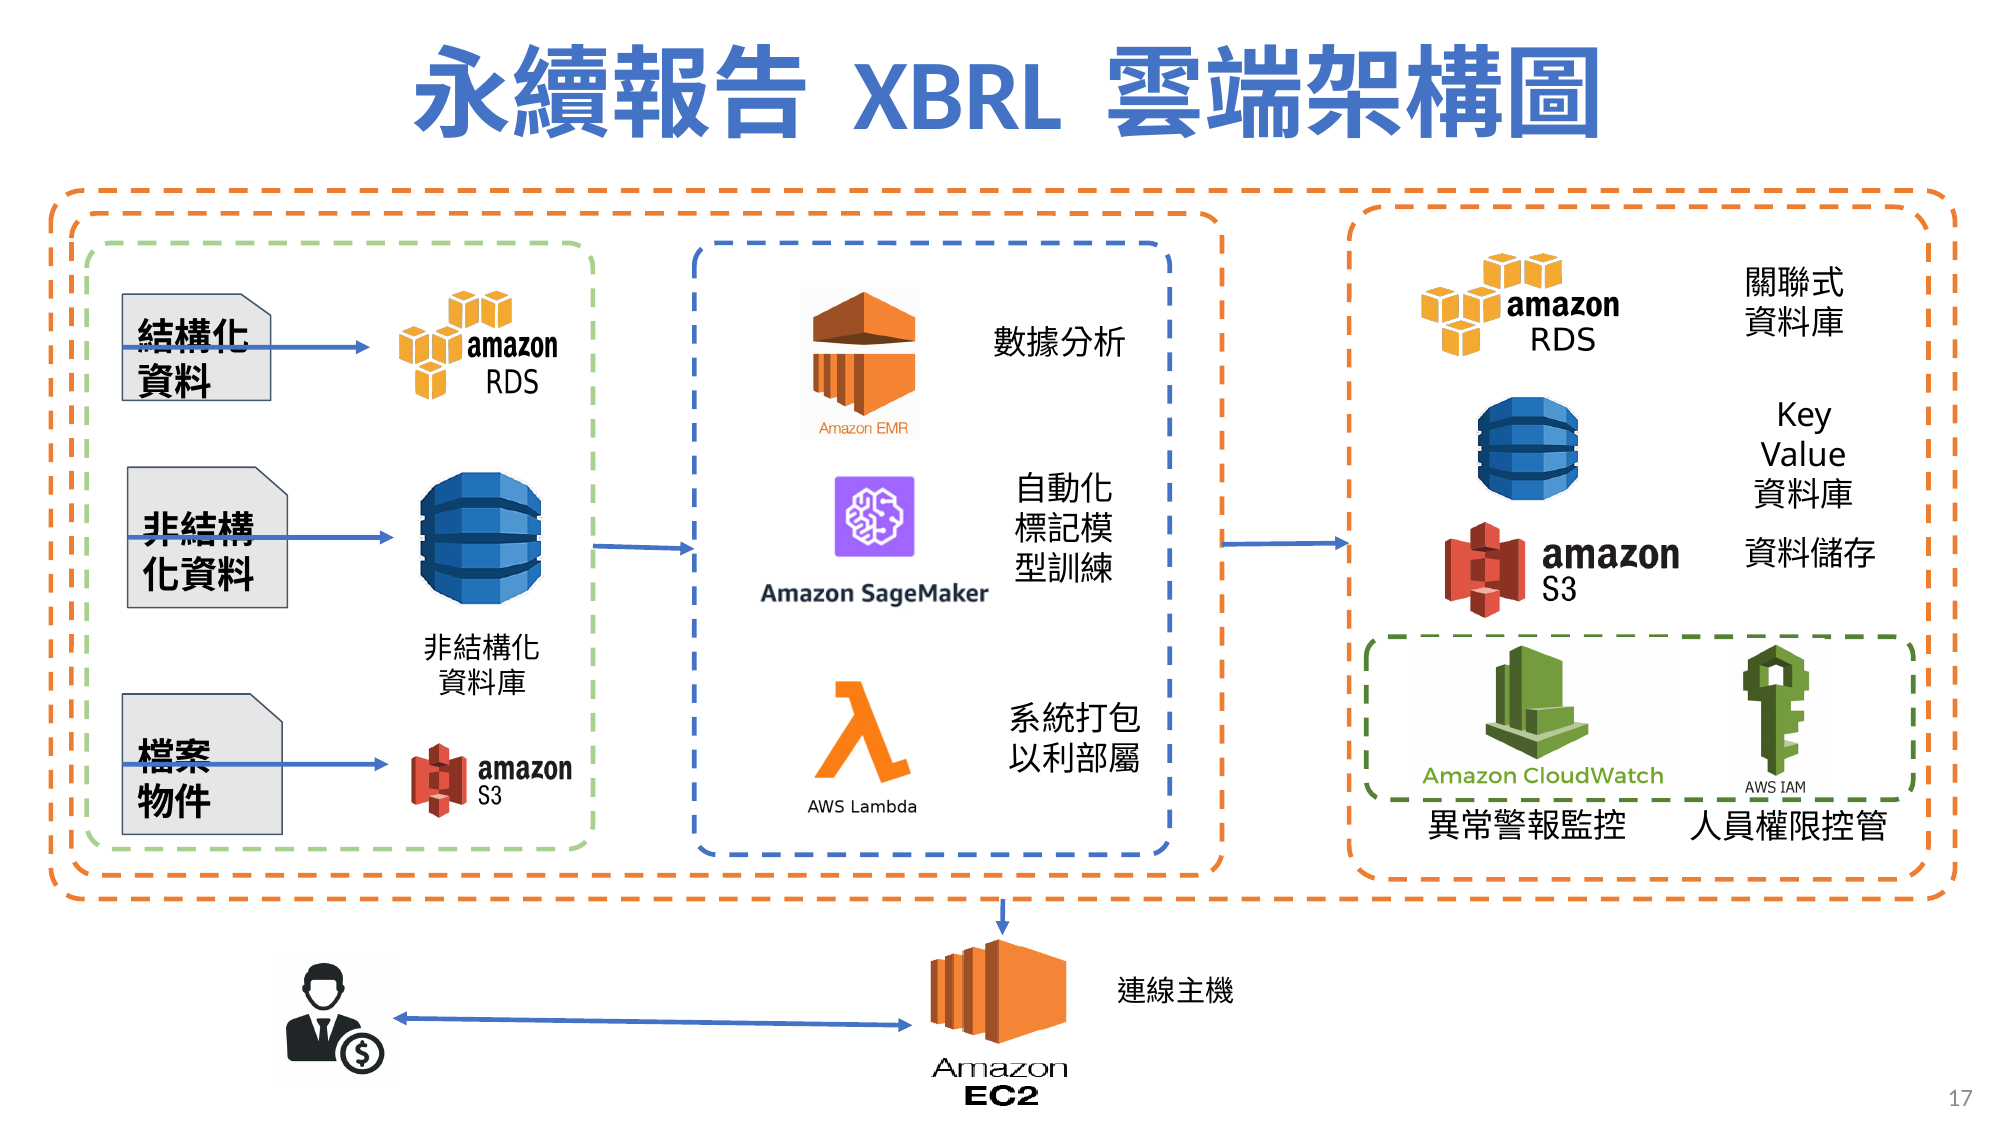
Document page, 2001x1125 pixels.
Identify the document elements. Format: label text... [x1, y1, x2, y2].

text_box 自動化標記模型訓練 [995, 452, 1145, 603]
text_box [1366, 636, 1914, 800]
picture [786, 659, 933, 819]
text_box 資料儲存 [1738, 517, 1901, 588]
picture [1412, 637, 1674, 798]
text_box 連線主機 [1102, 957, 1283, 1022]
text_box 非結構化資料 [127, 467, 288, 535]
text_box 檔案 物件 [122, 767, 283, 835]
text_box 檔案 物件 [122, 694, 283, 761]
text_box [392, 1018, 913, 1026]
picture [1384, 510, 1738, 630]
text_box 結構化資料 [122, 294, 271, 344]
picture [752, 450, 995, 627]
text_box 非結構化資料 [127, 540, 288, 608]
text_box [1349, 206, 1929, 880]
picture [369, 261, 586, 434]
text_box 數據分析 [971, 306, 1149, 377]
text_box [592, 545, 695, 549]
text_box Key Value 資料庫 [1714, 378, 1894, 529]
picture [1384, 225, 1655, 508]
text_box 非結構化 資料庫 [400, 614, 565, 715]
text_box [86, 242, 593, 850]
text_box 結構化資料 [122, 350, 271, 401]
text_box [71, 213, 1223, 876]
text_box 人員權限控管 [1664, 790, 1914, 861]
text_box 異常警報監控 [1410, 788, 1645, 859]
picture [912, 935, 1093, 1116]
picture [396, 737, 580, 824]
picture [278, 955, 393, 1082]
picture [800, 287, 920, 440]
text_box [50, 190, 1956, 899]
text_box 系統打包 以利部屬 [978, 682, 1173, 792]
slide_number 17 [1830, 1076, 1989, 1116]
picture [1735, 638, 1825, 797]
picture [393, 461, 568, 614]
text_box 關聯式 資料庫 [1705, 246, 1885, 357]
title 永續報告 XBRL 雲端架構圖 [87, 22, 1929, 158]
